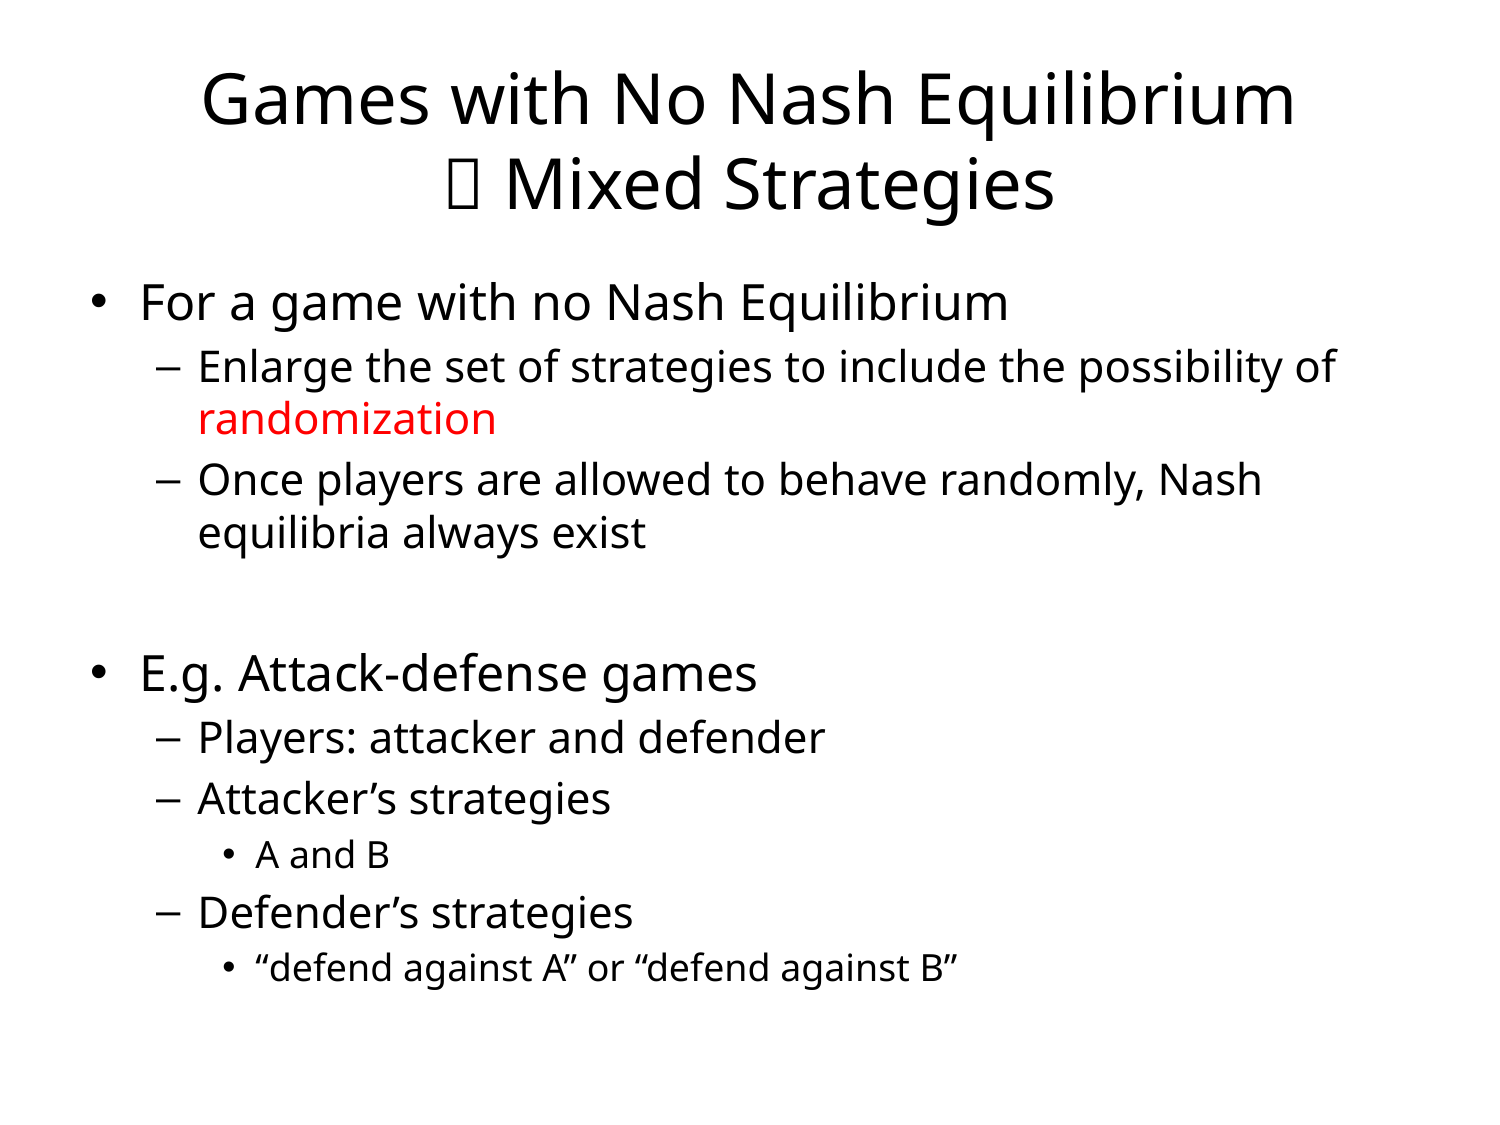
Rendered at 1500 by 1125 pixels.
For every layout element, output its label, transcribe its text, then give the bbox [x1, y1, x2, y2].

list For a game with no Nash Equilibrium Enlarge the set of strategies to include the possibility of randomization Once players are allowed to behave randomly, Nash equilibria always exist E.g. Attack-defense games Players: attacker and defender Attacker’s strategies A and B Defender’s strategies “defend against A” or “defend against B” [75, 262, 1425, 1005]
title Games with No Nash Equilibrium  Mixed Strategies [75, 45, 1425, 233]
